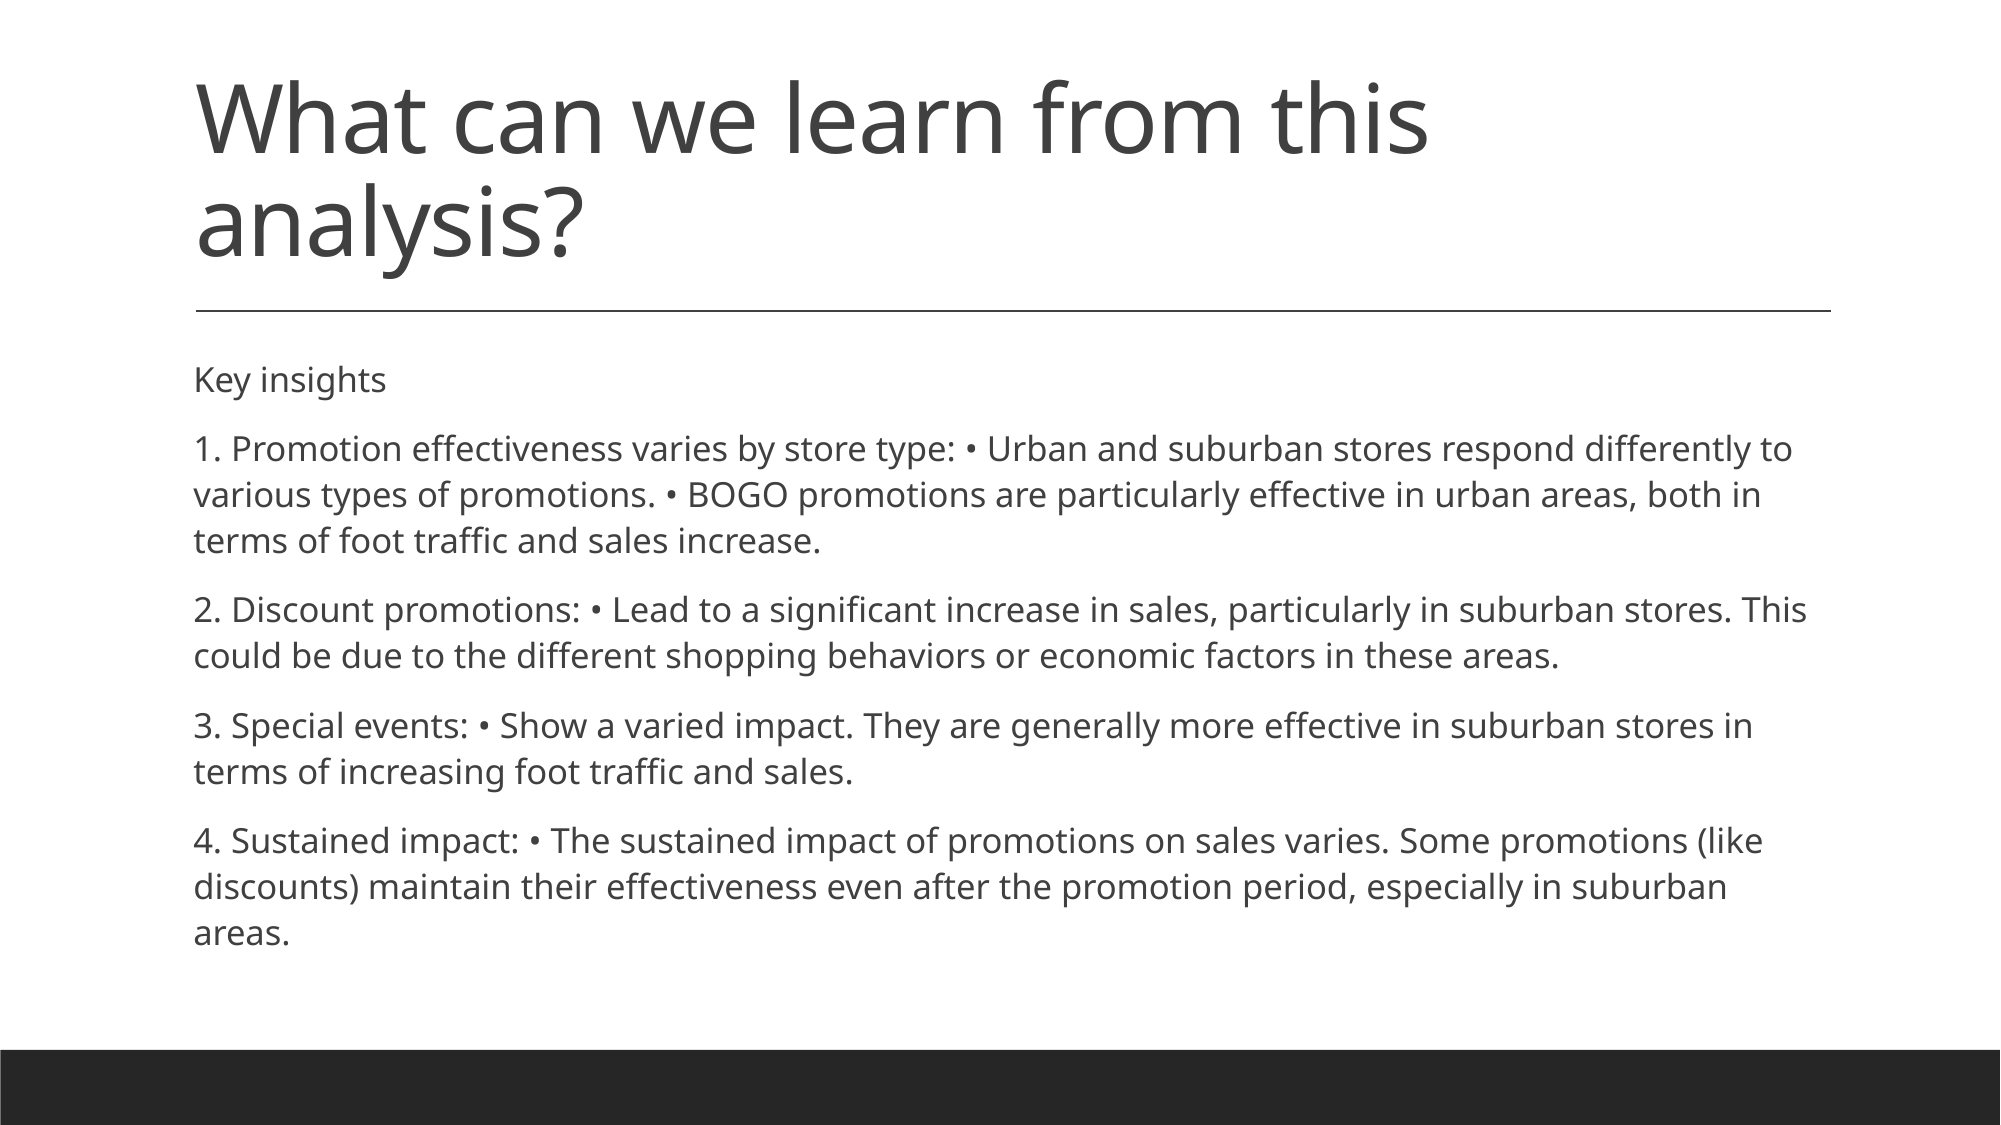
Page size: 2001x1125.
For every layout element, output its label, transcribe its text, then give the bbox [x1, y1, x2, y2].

title What can we learn from this analysis? [180, 47, 1830, 285]
list Key insights 1. Promotion effectiveness varies by store type: • Urban and suburban stores respond differently to various types of promotions. • BOGO promotions are particularly effective in urban areas, both in terms of foot traffic and sales increase. 2. Discount promotions: • Lead to a significant increase in sales, particularly in suburban stores. This could be due to the different shopping behaviors or economic factors in these areas. 3. Special events: • Show a varied impact. They are generally more effective in suburban stores in terms of increasing foot traffic and sales. 4. Sustained impact: • The sustained impact of promotions on sales varies. Some promotions (like discounts) maintain their effectiveness even after the promotion period, especially in suburban areas. [180, 345, 1830, 971]
